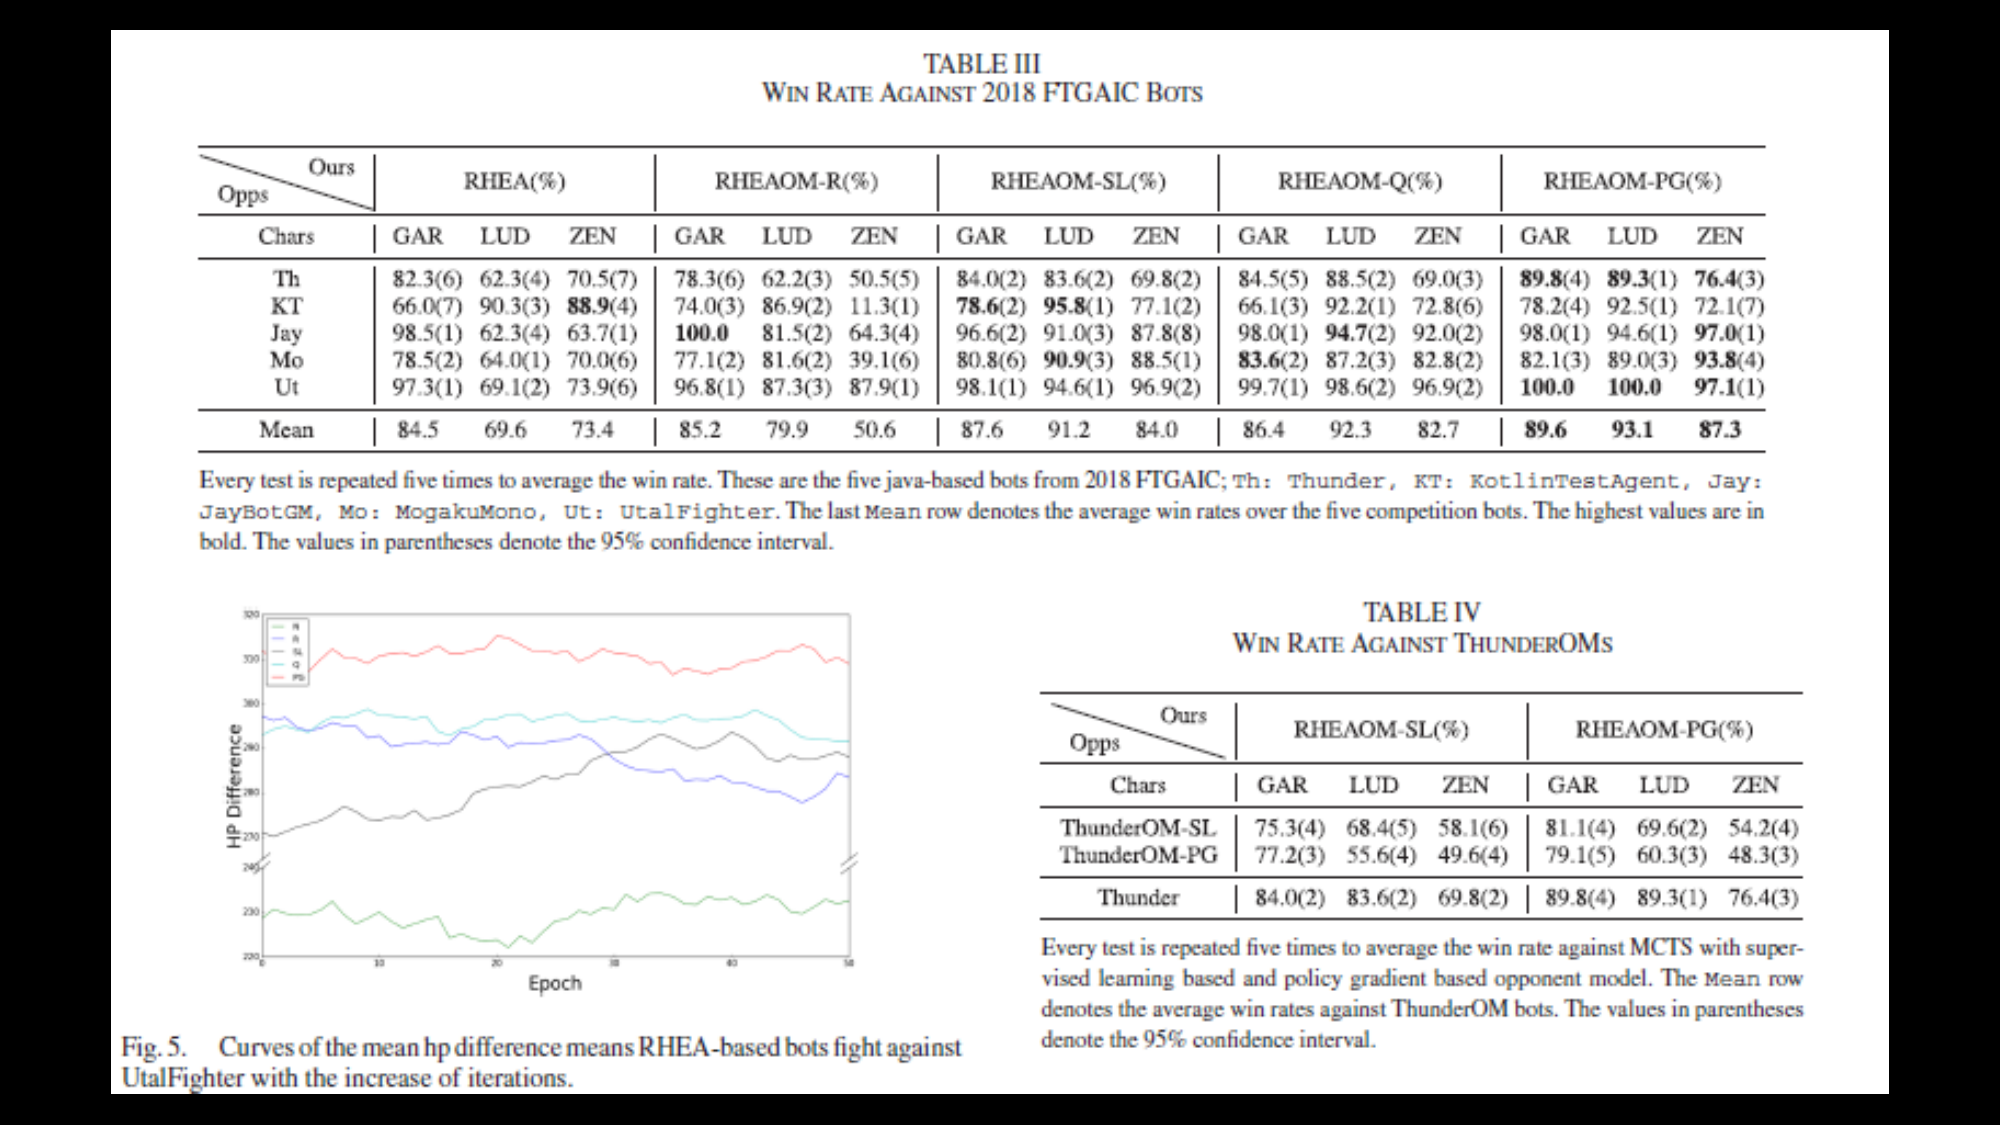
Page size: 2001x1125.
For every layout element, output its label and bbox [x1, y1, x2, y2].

picture [110, 30, 1889, 1095]
